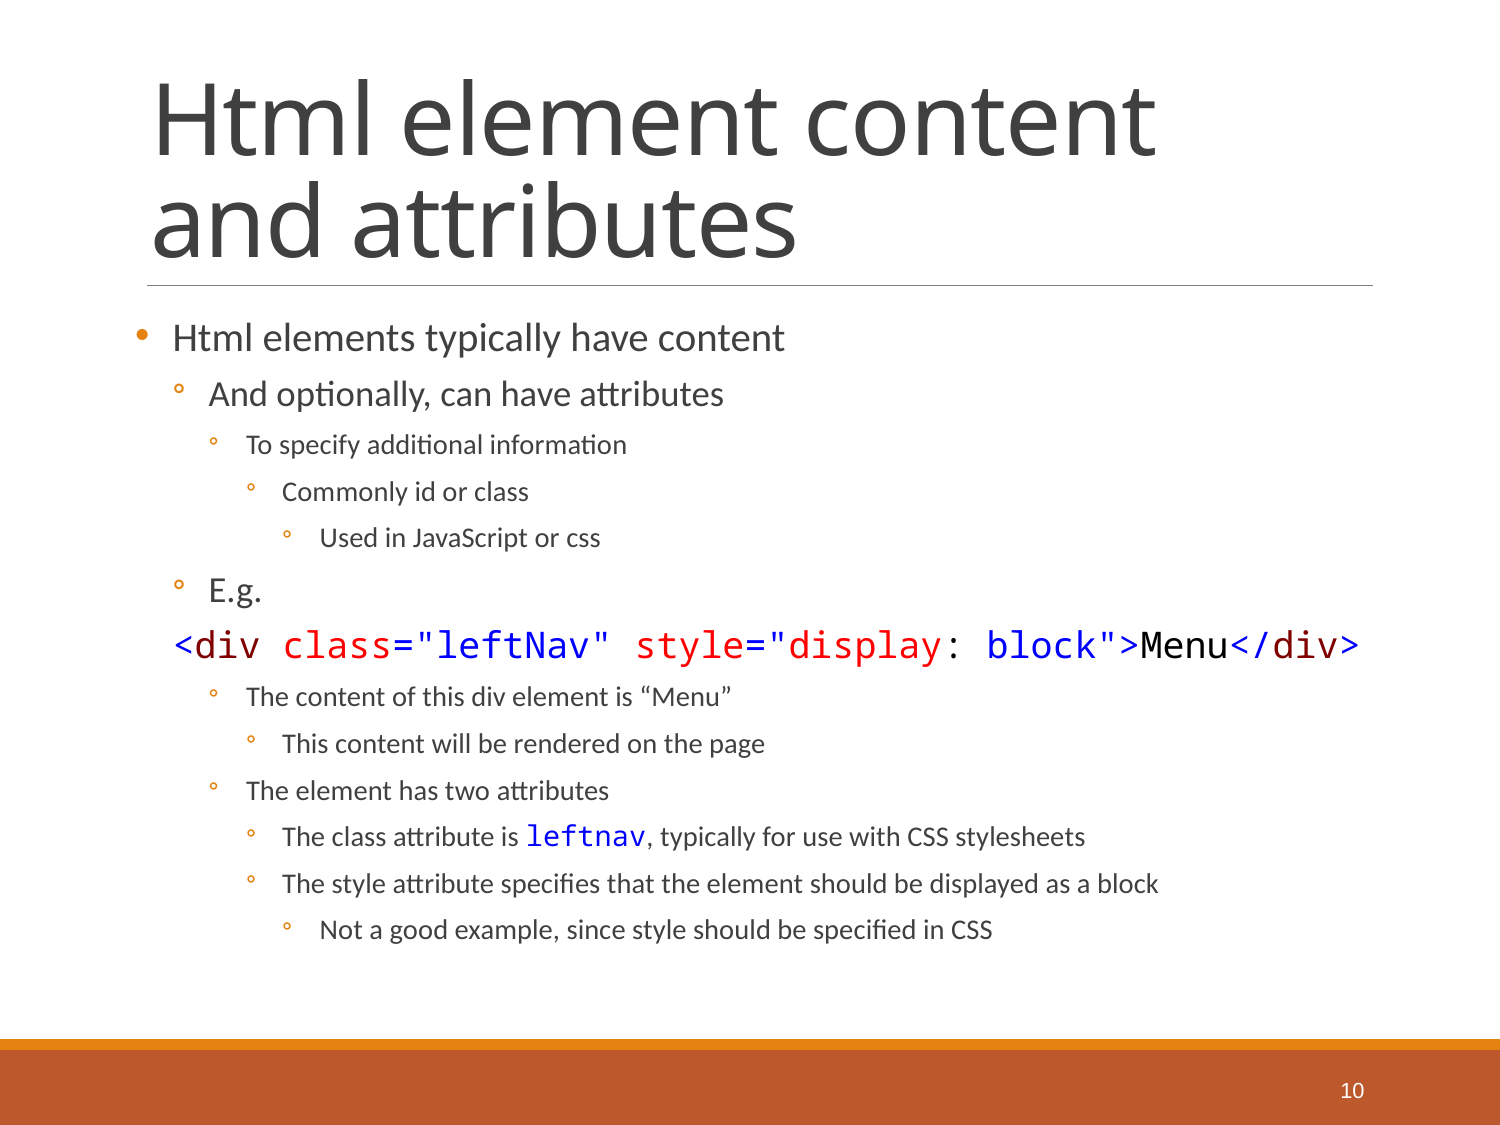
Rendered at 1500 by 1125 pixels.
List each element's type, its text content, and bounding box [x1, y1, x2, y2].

list Html elements typically have content And optionally, can have attributes To specify additional information Commonly id or class Used in JavaScript or css E.g. <div class="leftNav" style="display: block">Menu</div> The content of this div element is “Menu” This content will be rendered on the page The element has two attributes The class attribute is leftnav, typically for use with CSS stylesheets The style attribute specifies that the element should be displayed as a block Not a good example, since style should be specified in CSS [135, 302, 1373, 963]
title Html element content and attributes [135, 47, 1373, 285]
slide_number 10 [1218, 1059, 1380, 1120]
